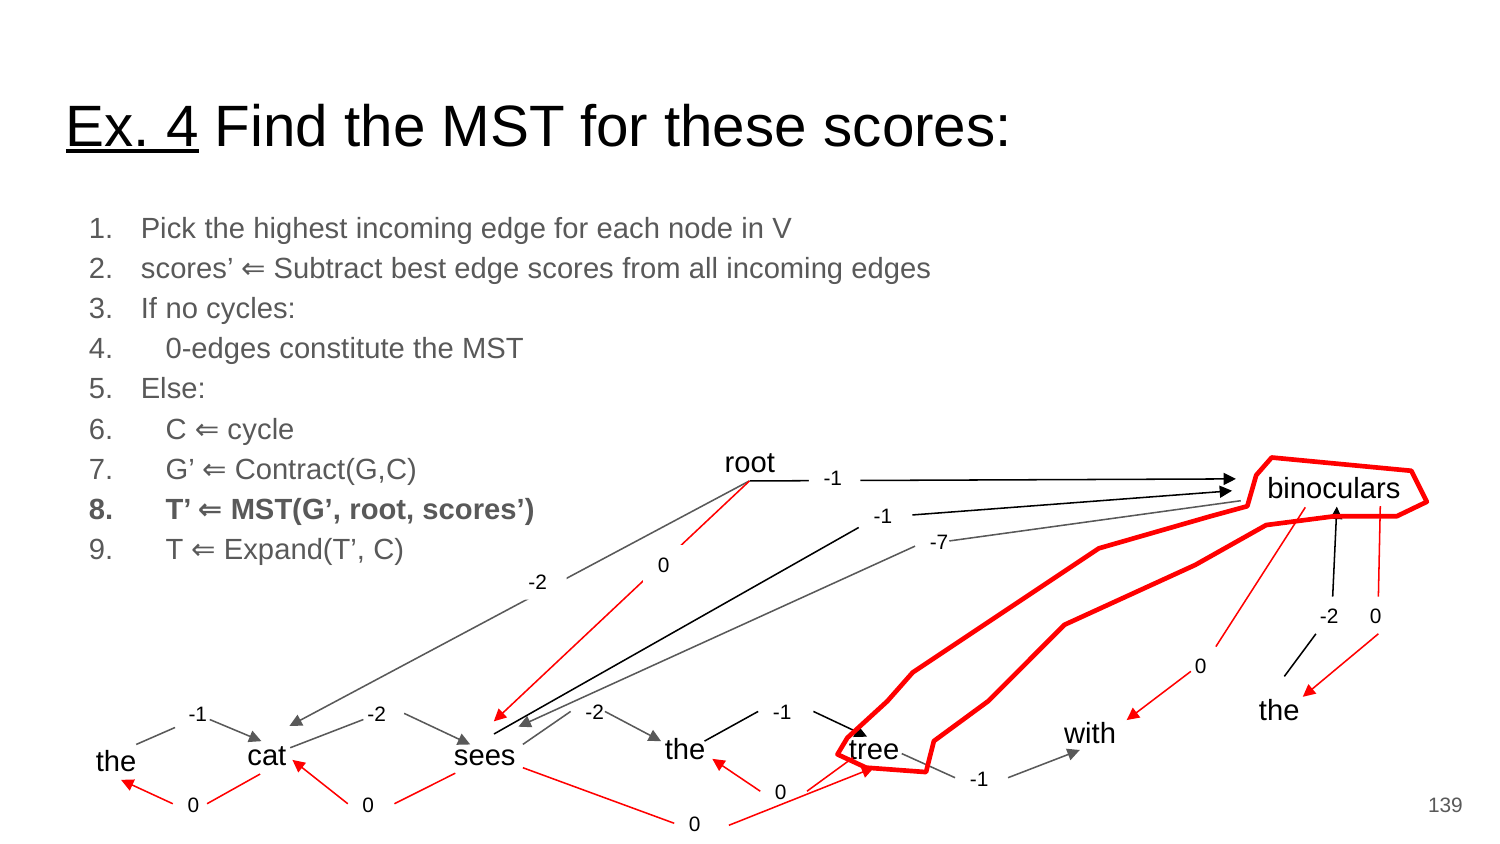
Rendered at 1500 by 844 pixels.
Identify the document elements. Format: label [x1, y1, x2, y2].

text_box [81, 428, 1427, 842]
text_box [51, 72, 1449, 167]
text_box [51, 188, 1449, 323]
text_box [1387, 771, 1478, 836]
